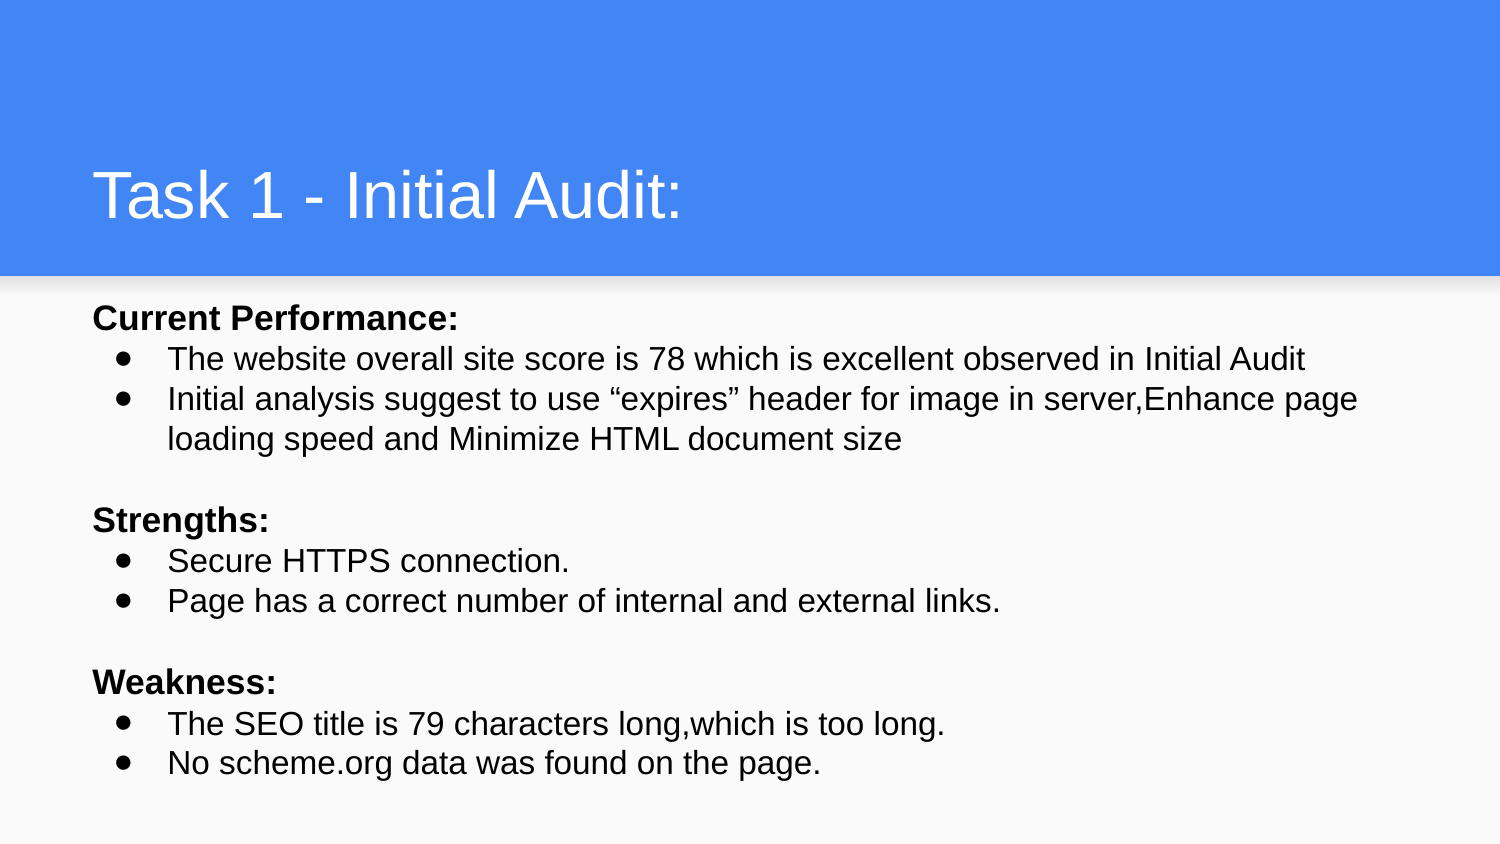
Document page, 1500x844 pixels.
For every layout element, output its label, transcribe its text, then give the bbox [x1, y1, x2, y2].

title Task 1 - Initial Audit: [77, 121, 1427, 248]
list Current Performance: The website overall site score is 78 which is excellent observed in Initial Audit Initial analysis suggest to use “expires” header for image in server,Enhance page loading speed and Minimize HTML document size Strengths: Secure HTTPS connection. Page has a correct number of internal and external links. Weakness: The SEO title is 79 characters long,which is too long. No scheme.org data was found on the page. [77, 279, 1427, 827]
